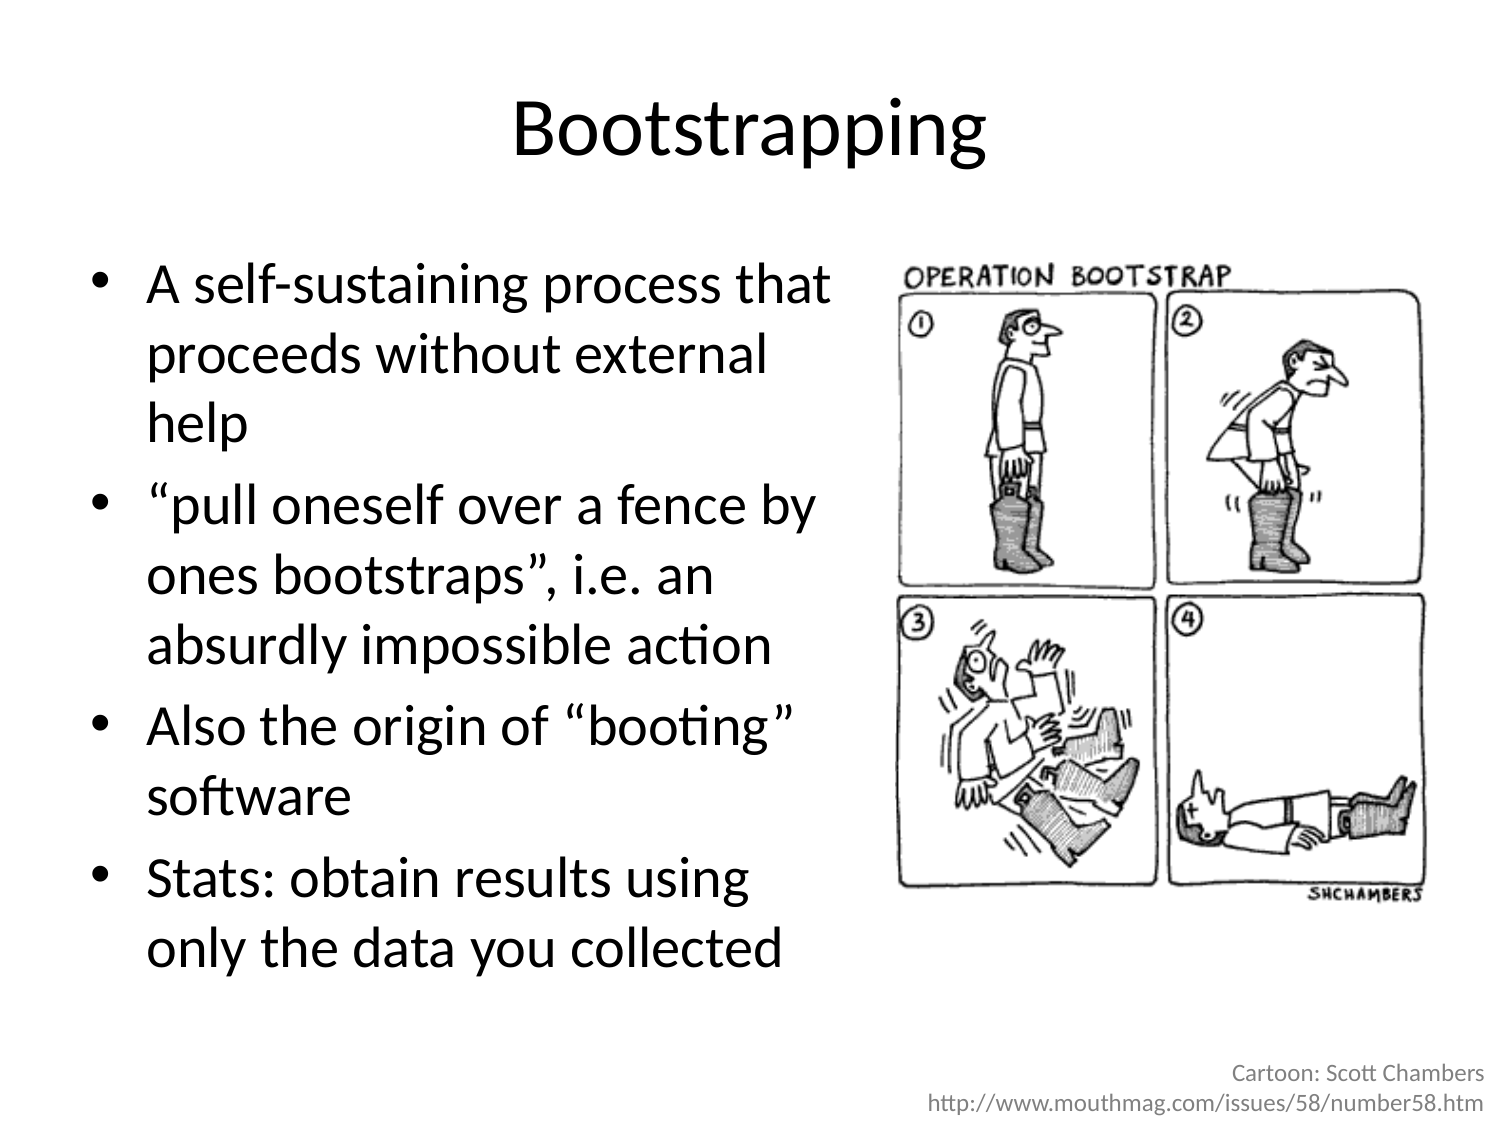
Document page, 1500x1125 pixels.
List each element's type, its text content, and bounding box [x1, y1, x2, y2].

text_box Cartoon: Scott Chambers http://www.mouthmag.com/issues/58/number58.htm [880, 1049, 1500, 1124]
title Bootstrapping [75, 45, 1425, 200]
picture [895, 260, 1429, 913]
list A self-sustaining process that proceeds without external help “pull oneself over a fence by ones bootstraps”, i.e. an absurdly impossible action Also the origin of “booting” software Stats: obtain results using only the data you collected [75, 237, 864, 1075]
